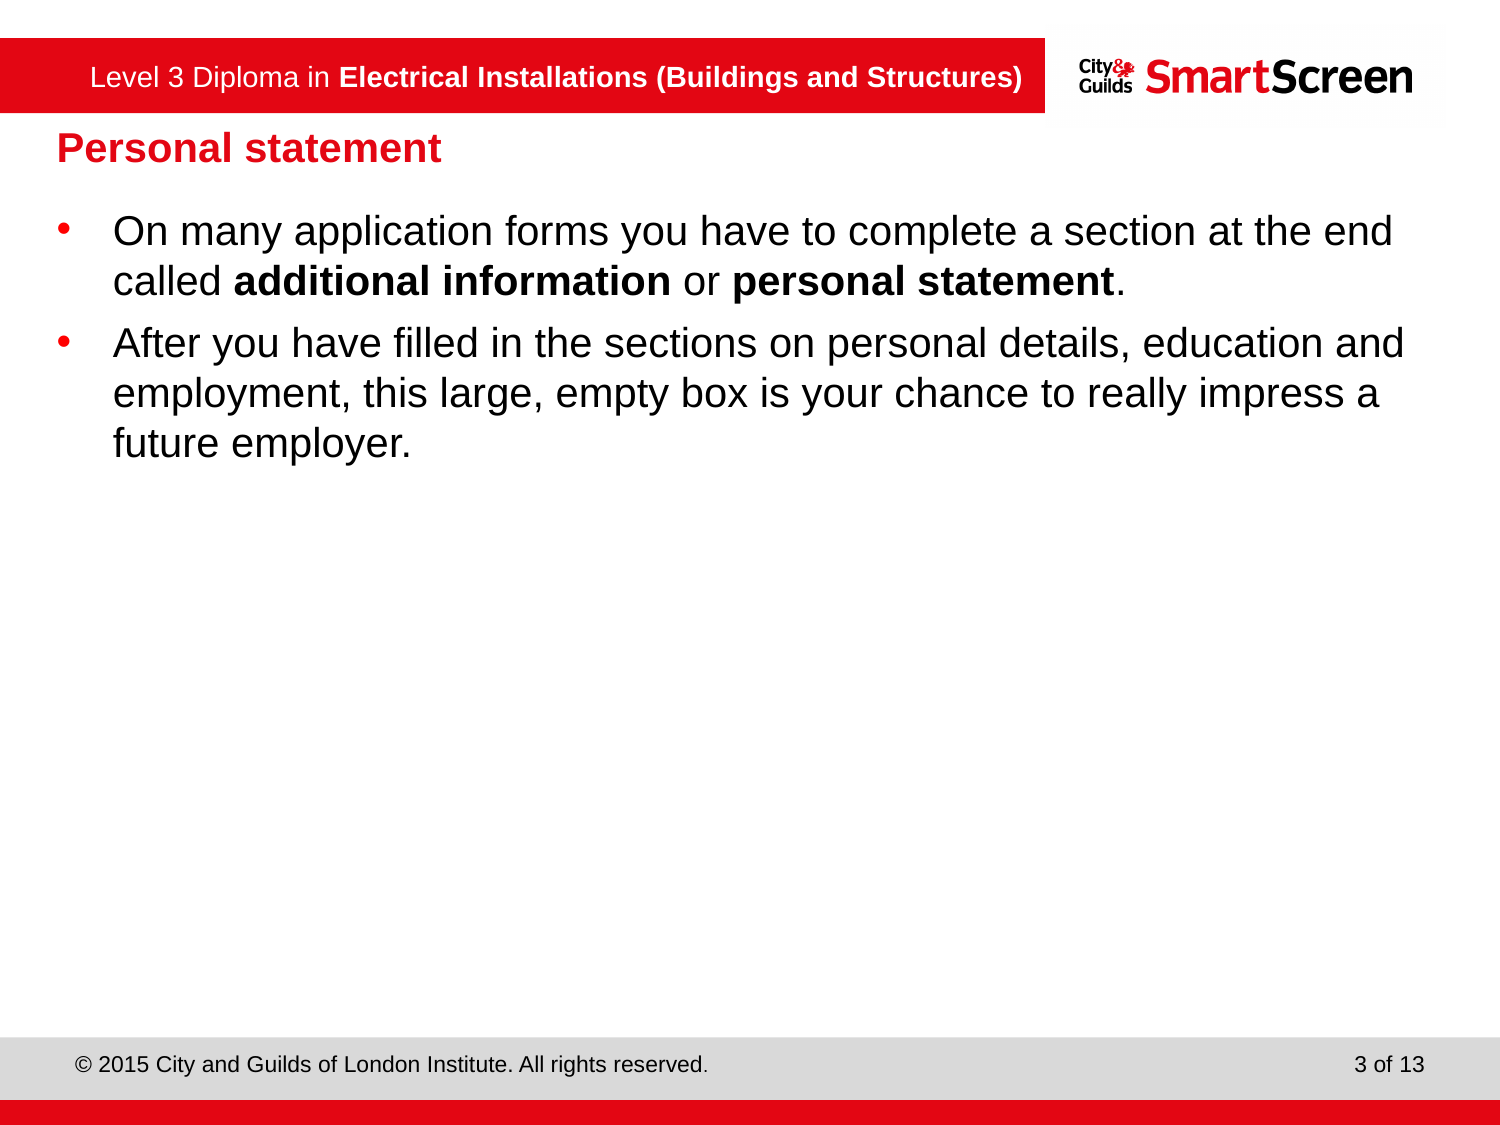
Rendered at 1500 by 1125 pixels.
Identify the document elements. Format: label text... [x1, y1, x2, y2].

text_box On many application forms you have to complete a section at the end called additional information or personal statement. After you have filled in the sections on personal details, education and employment, this large, empty box is your chance to really impress a future employer. [0, 196, 1500, 1035]
text_box Personal statement [0, 113, 1500, 177]
picture [1045, 24, 1446, 113]
